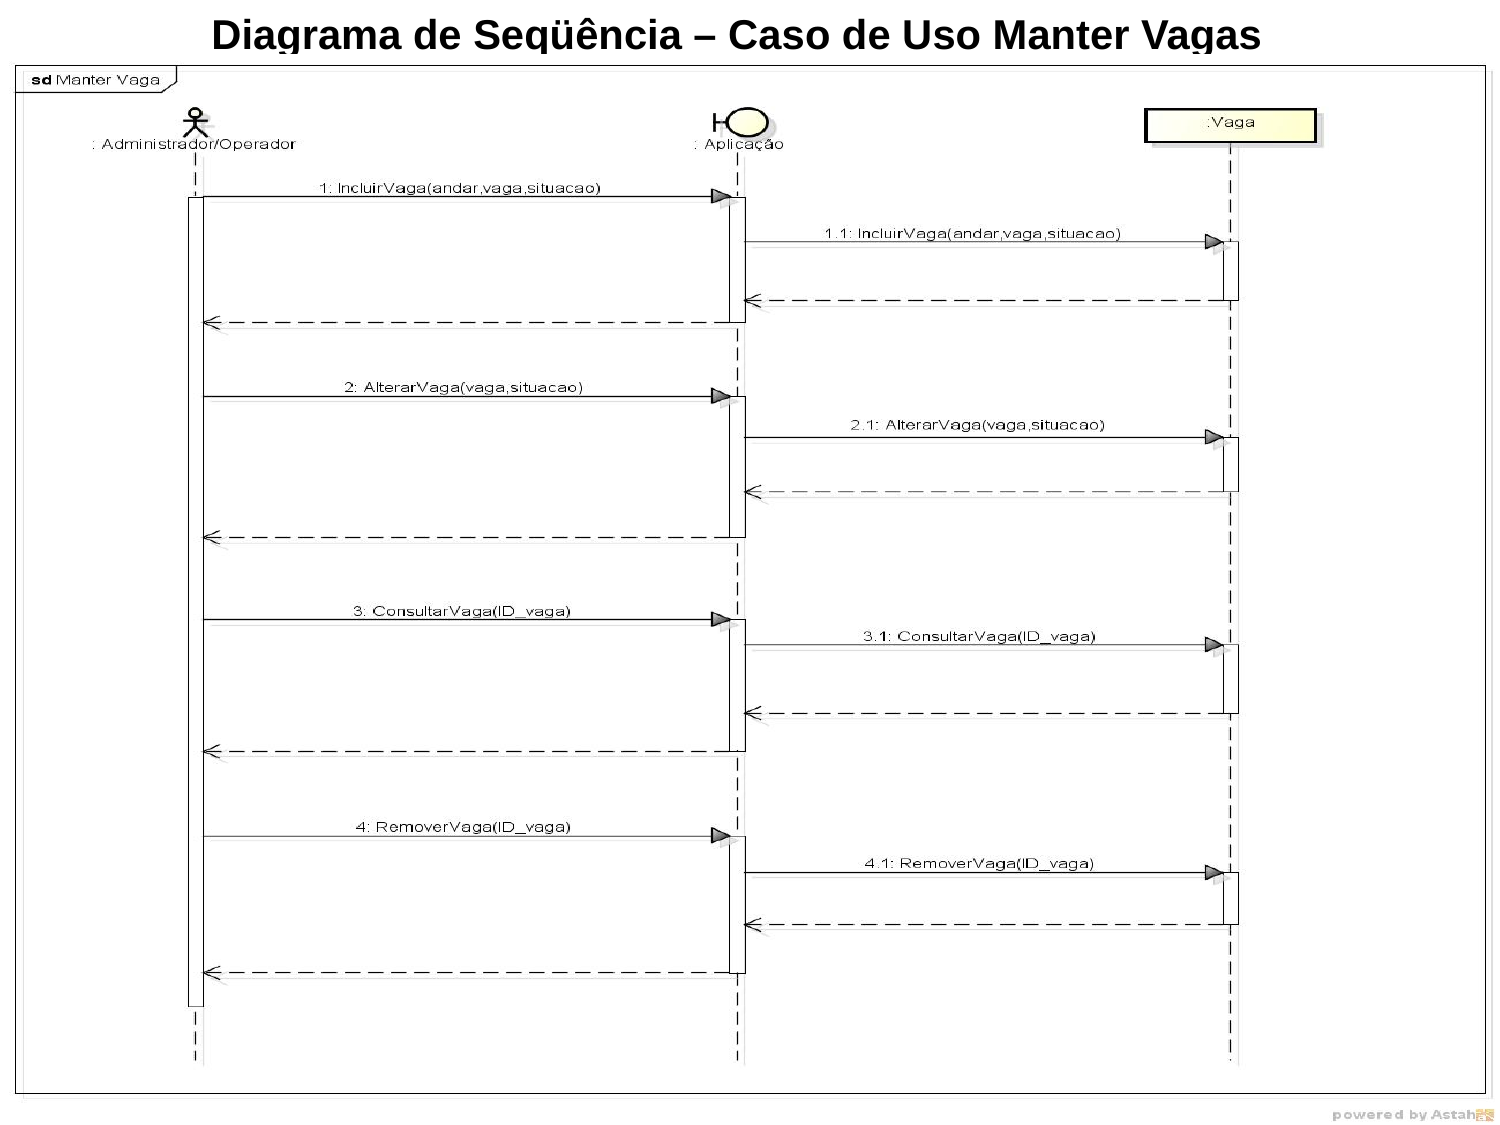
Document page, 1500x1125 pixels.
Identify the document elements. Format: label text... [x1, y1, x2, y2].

text_box Diagrama de Seqüência – Caso de Uso Manter Vagas [196, 0, 1278, 54]
picture [0, 54, 1500, 1125]
